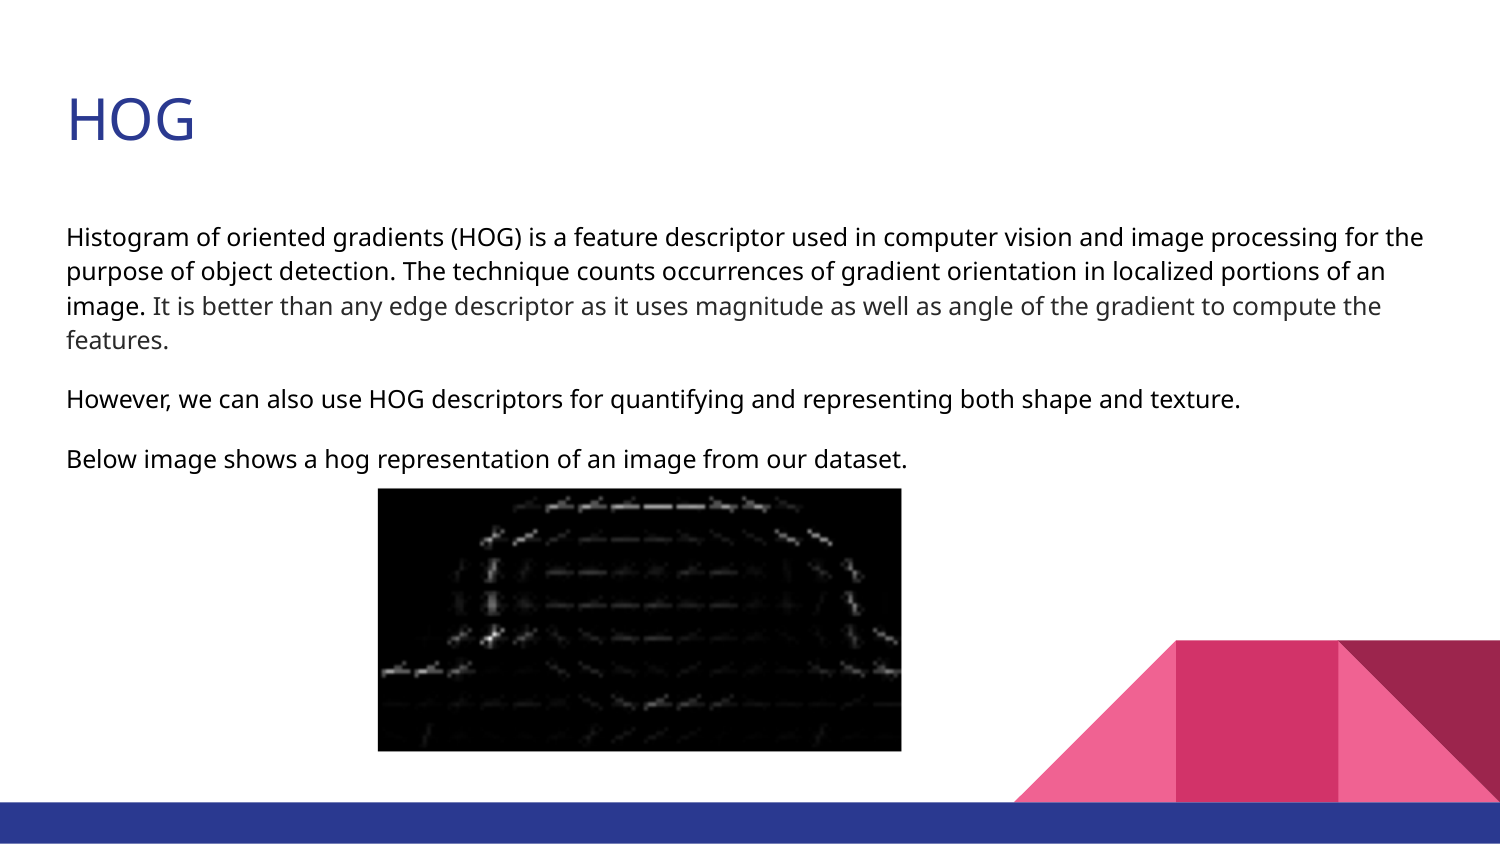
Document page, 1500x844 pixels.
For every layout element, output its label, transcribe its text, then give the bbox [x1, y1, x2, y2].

title HOG [51, 67, 1449, 167]
list Histogram of oriented gradients (HOG) is a feature descriptor used in computer vision and image processing for the purpose of object detection. The technique counts occurrences of gradient orientation in localized portions of an image. It is better than any edge descriptor as it uses magnitude as well as angle of the gradient to compute the features. However, we can also use HOG descriptors for quantifying and representing both shape and texture. Below image shows a hog representation of an image from our dataset. [51, 201, 1449, 750]
picture [366, 479, 913, 763]
